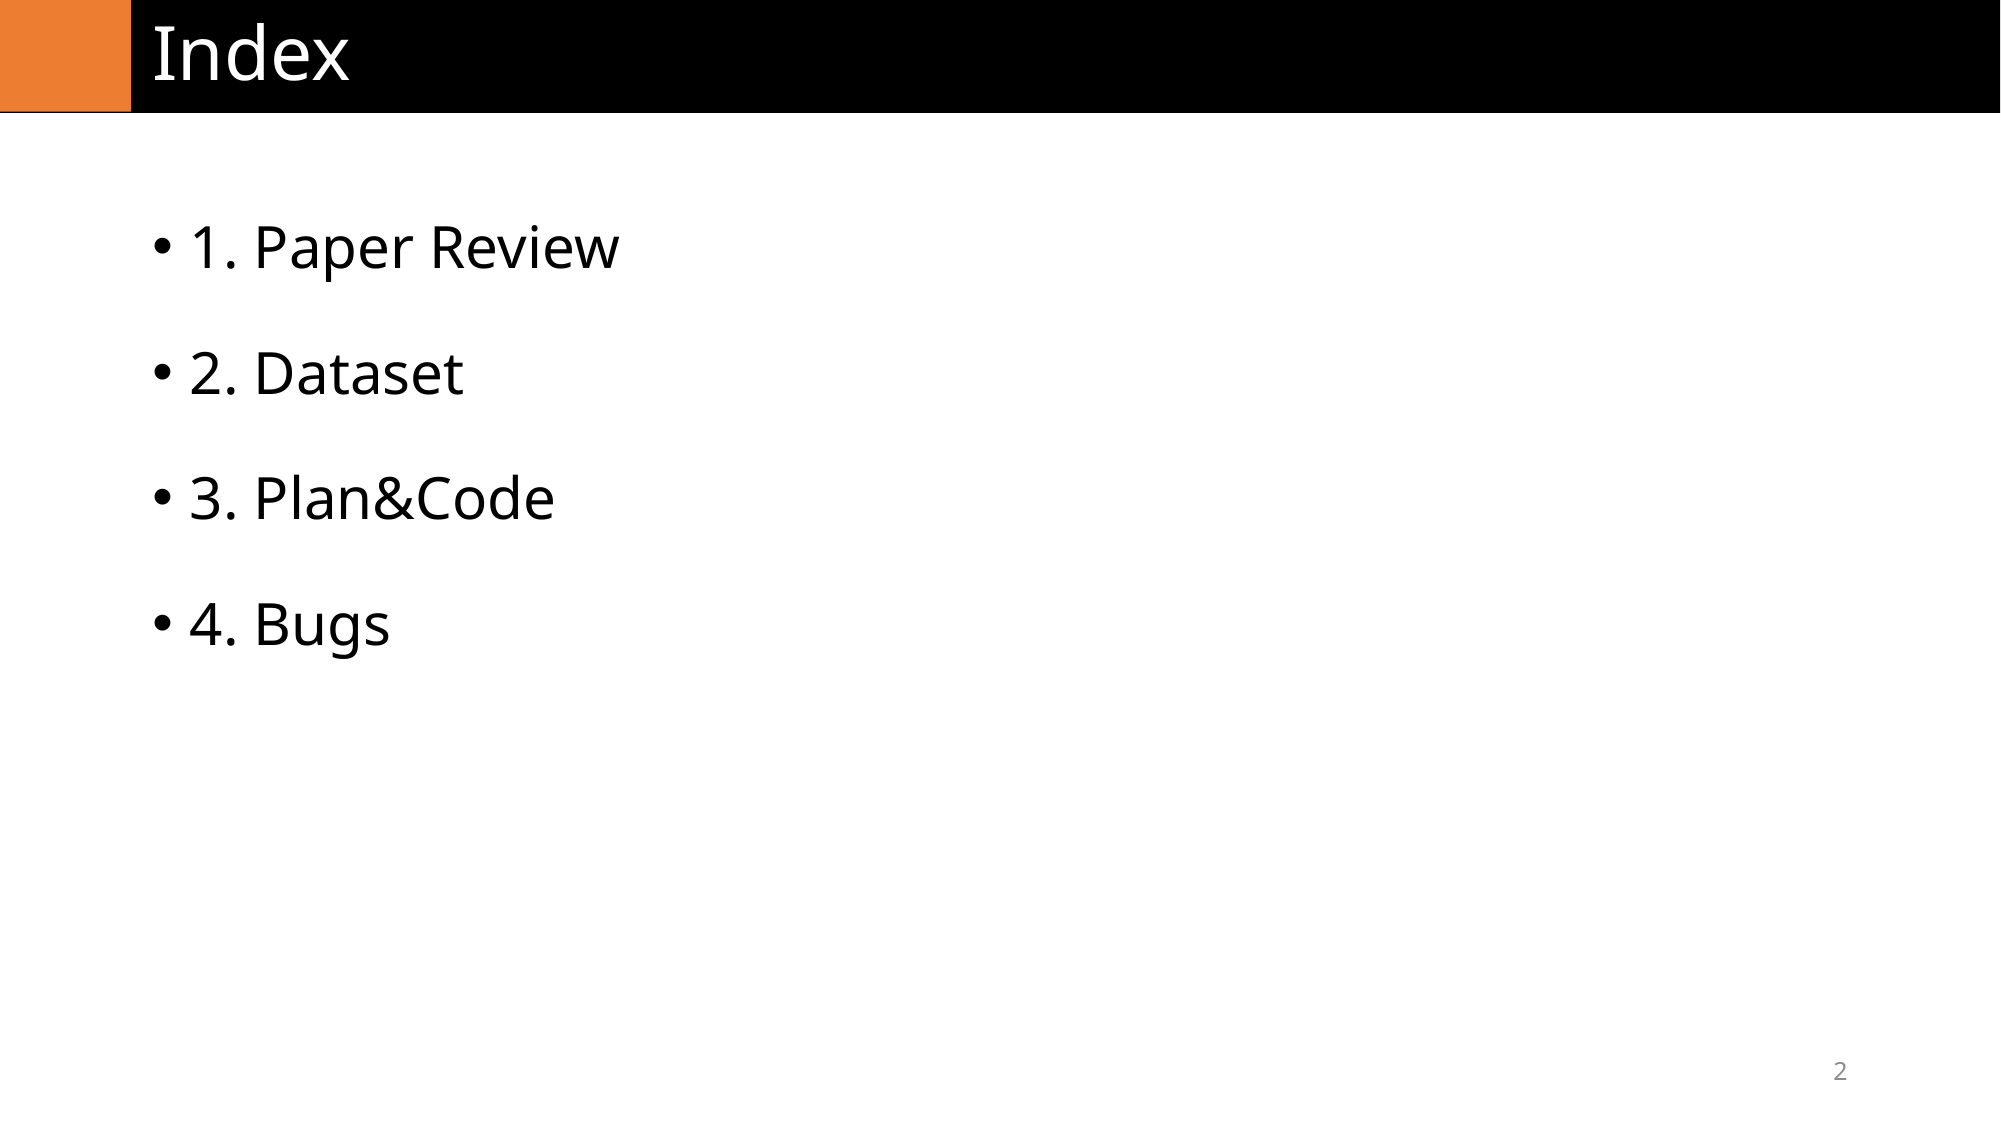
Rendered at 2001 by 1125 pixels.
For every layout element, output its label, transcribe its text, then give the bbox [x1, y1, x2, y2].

title Index [137, 0, 2000, 112]
slide_number 2 [1412, 1042, 1863, 1103]
list 1. Paper Review 2. Dataset 3. Plan&Code 4. Bugs [137, 167, 1863, 913]
